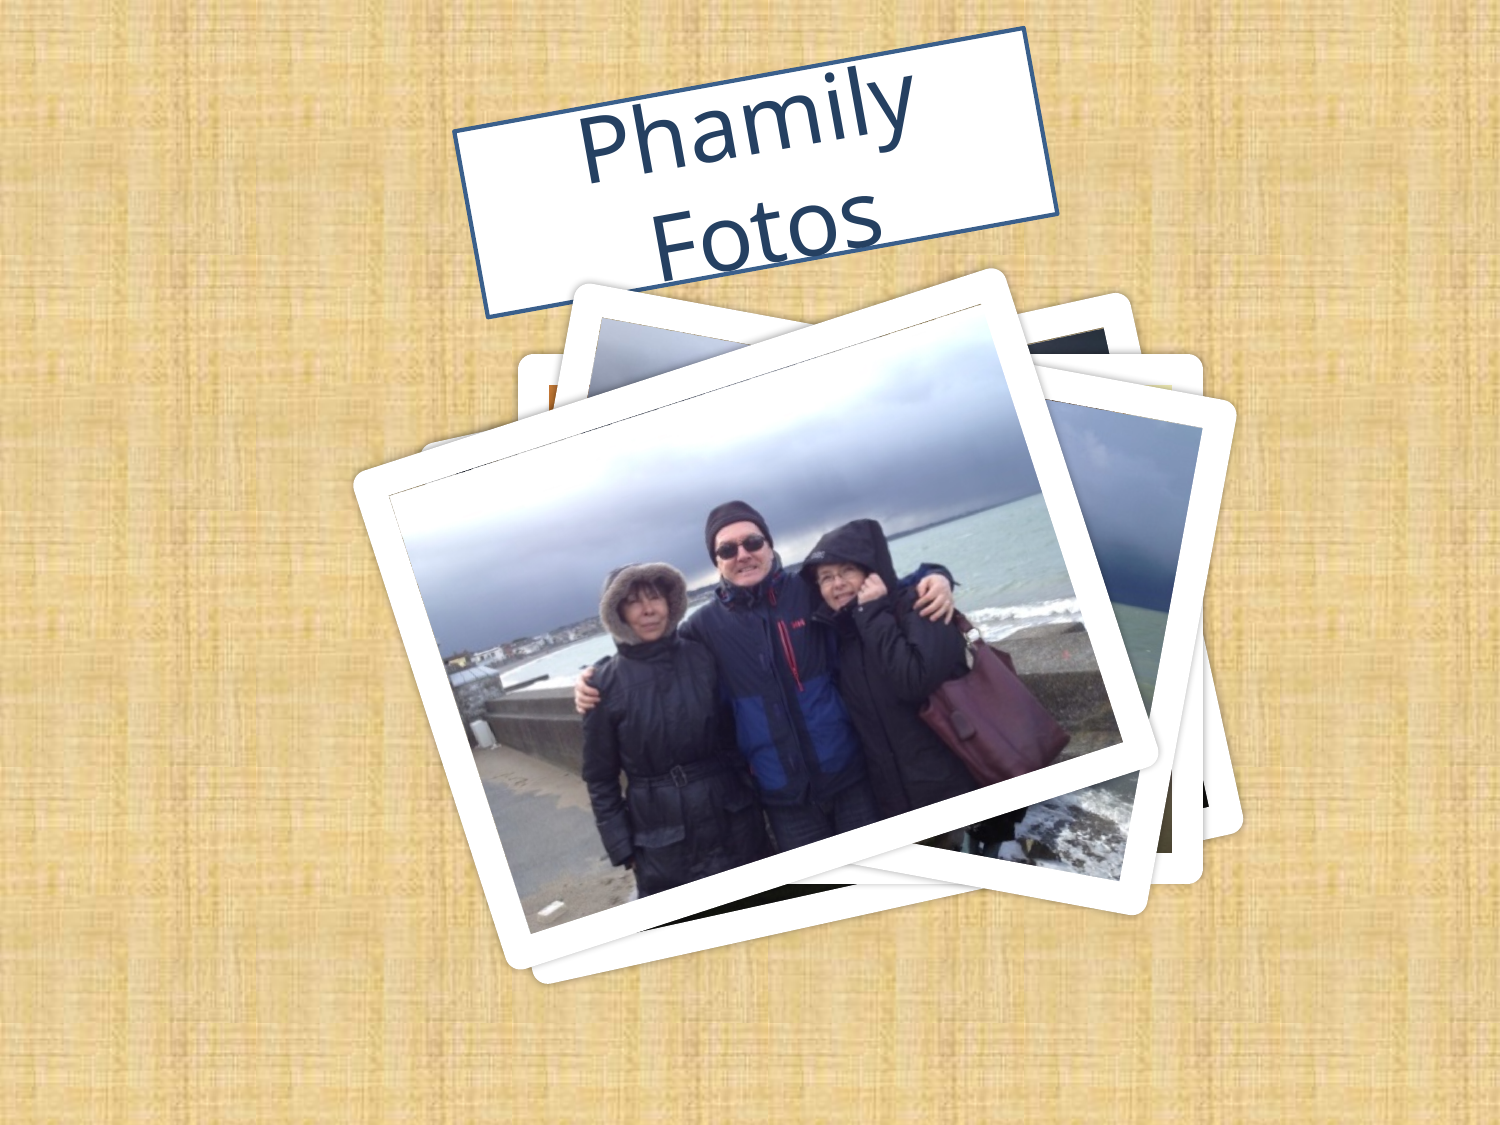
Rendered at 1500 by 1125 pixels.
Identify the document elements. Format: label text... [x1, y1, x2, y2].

text_box Phamily Fotos [452, 25, 1060, 320]
picture [0, 0, 1500, 1125]
